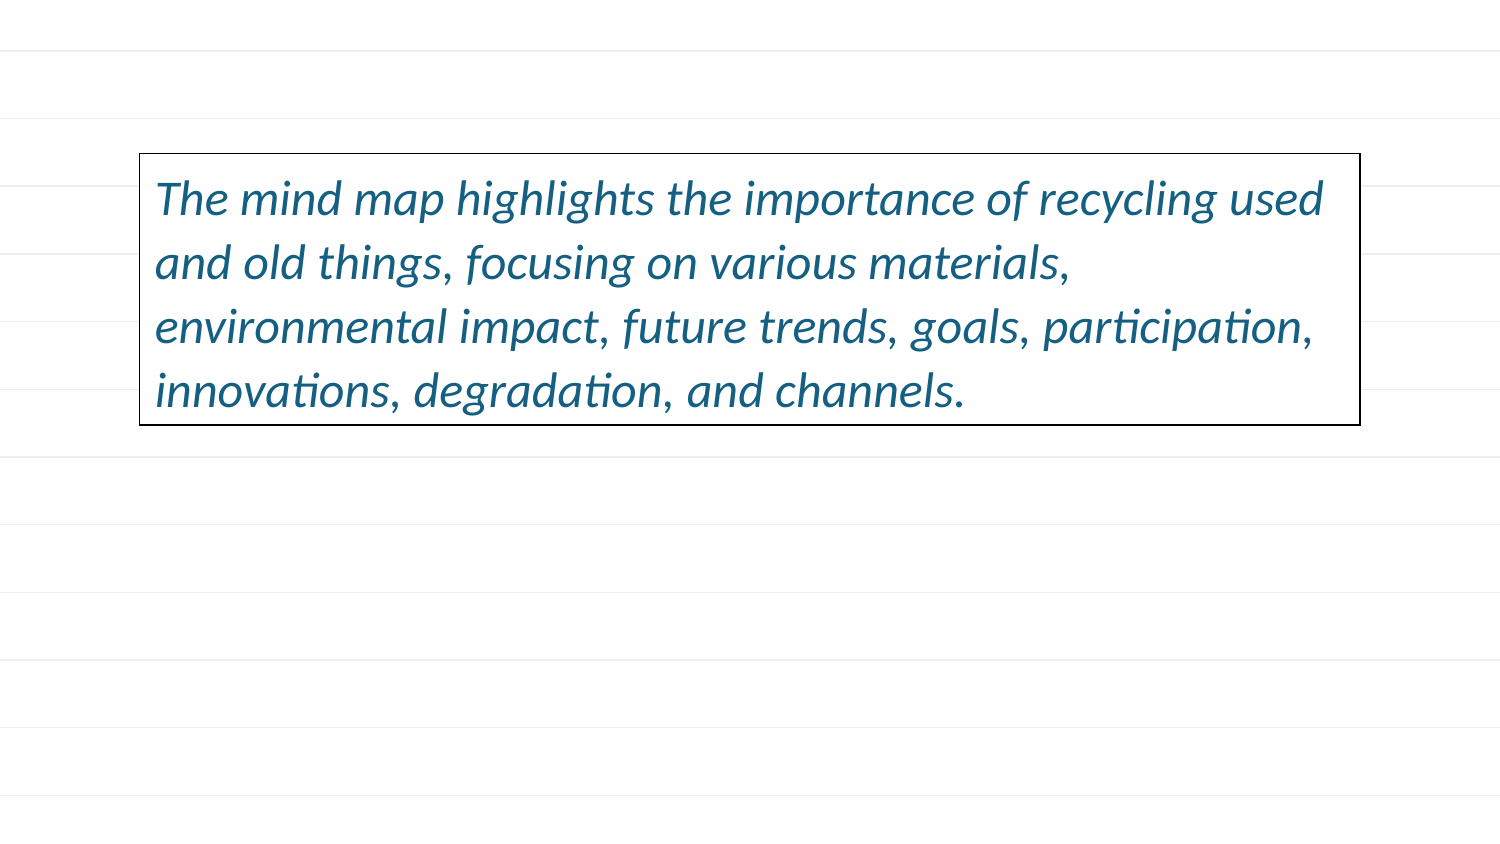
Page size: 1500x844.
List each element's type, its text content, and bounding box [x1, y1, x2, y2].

text_box The mind map highlights the importance of recycling used and old things, focusing on various materials, environmental impact, future trends, goals, participation, innovations, degradation, and channels. [139, 153, 1361, 426]
